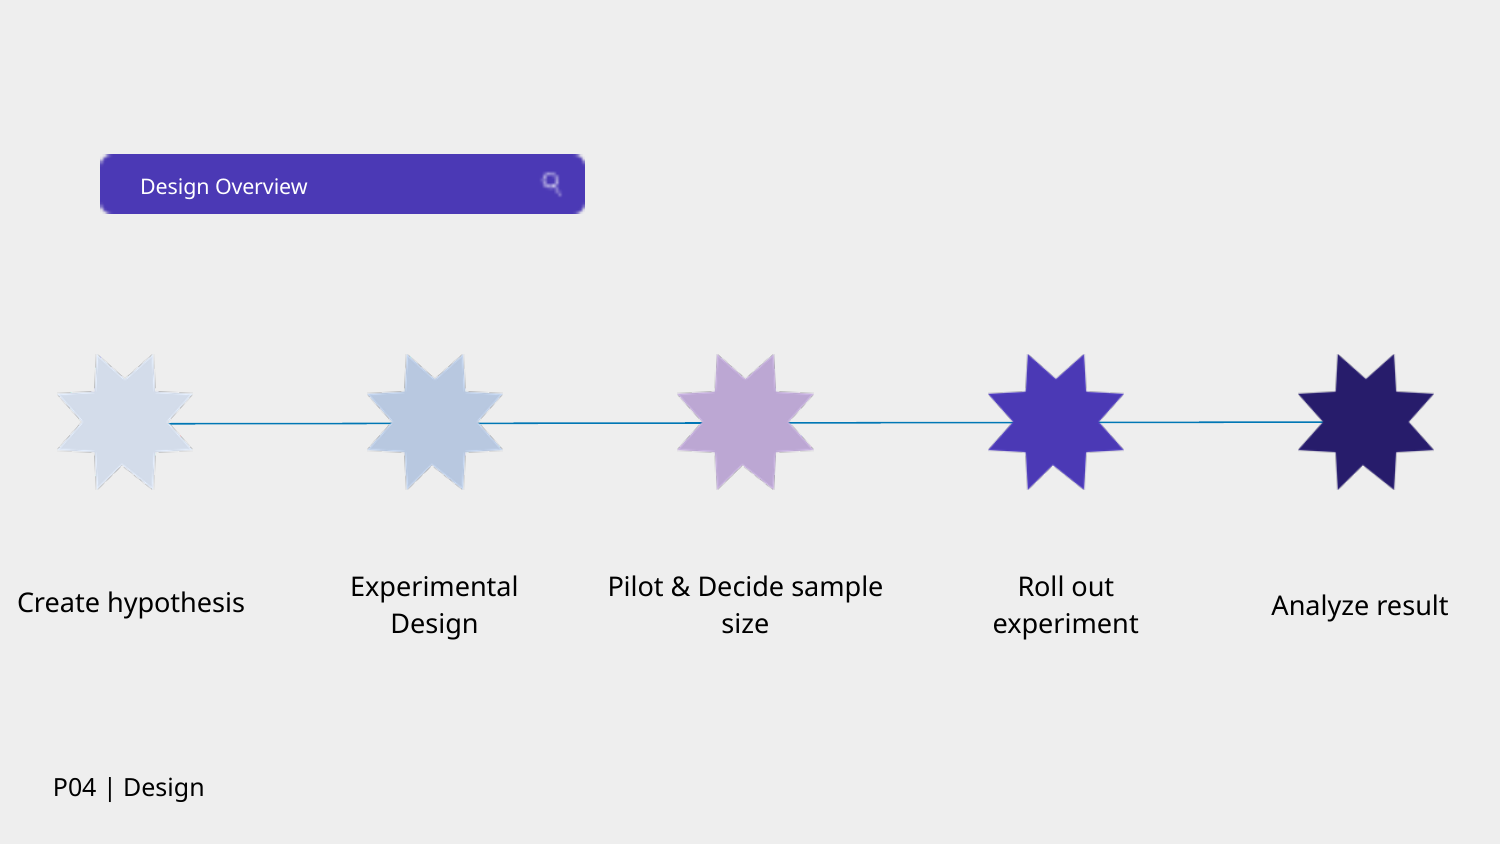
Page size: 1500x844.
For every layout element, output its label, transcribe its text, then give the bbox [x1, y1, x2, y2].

text_box Pilot & Decide sample size [591, 549, 900, 654]
picture [367, 354, 504, 490]
text_box Roll out experiment [948, 549, 1184, 654]
text_box Analyze result [1256, 567, 1492, 636]
picture [677, 354, 814, 490]
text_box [198, 421, 362, 425]
picture [987, 354, 1124, 490]
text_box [1128, 421, 1292, 425]
picture [57, 354, 194, 490]
picture [1297, 354, 1434, 490]
text_box P04 | Design [37, 752, 530, 817]
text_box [818, 421, 982, 425]
text_box Create hypothesis [0, 549, 273, 650]
picture [99, 153, 585, 214]
text_box Experimental Design [309, 549, 560, 654]
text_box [508, 421, 672, 425]
